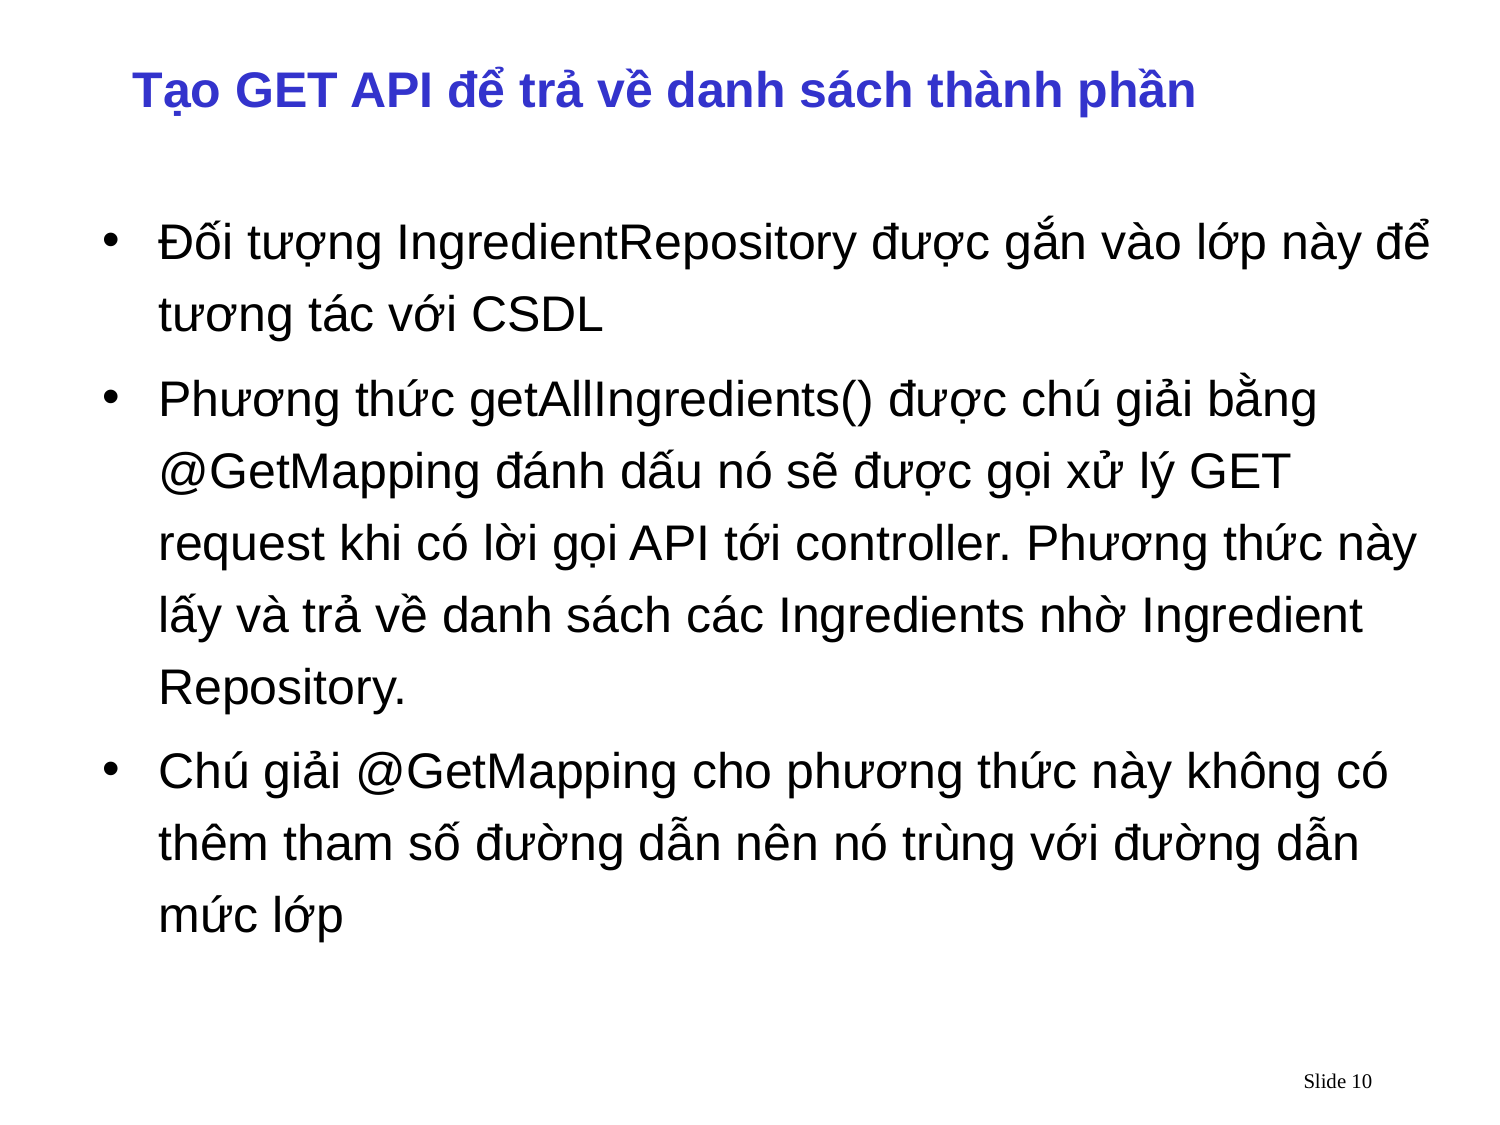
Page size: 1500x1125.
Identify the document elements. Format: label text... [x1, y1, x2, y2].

text_box Tạo GET API để trả về danh sách thành phần [117, 49, 1213, 125]
text_box Đối tượng IngredientRepository được gắn vào lớp này để tương tác với CSDL Phương thức getAllIngredients() được chú giải bằng @GetMapping đánh dấu nó sẽ được gọi xử lý GET request khi có lời gọi API tới controller. Phương thức này lấy và trả về danh sách các Ingredients nhờ Ingredient Repository. Chú giải @GetMapping cho phương thức này không có thêm tham số đường dẫn nên nó trùng với đường dẫn mức lớp [87, 190, 1450, 950]
slide_number Slide 10 [1074, 1025, 1388, 1100]
